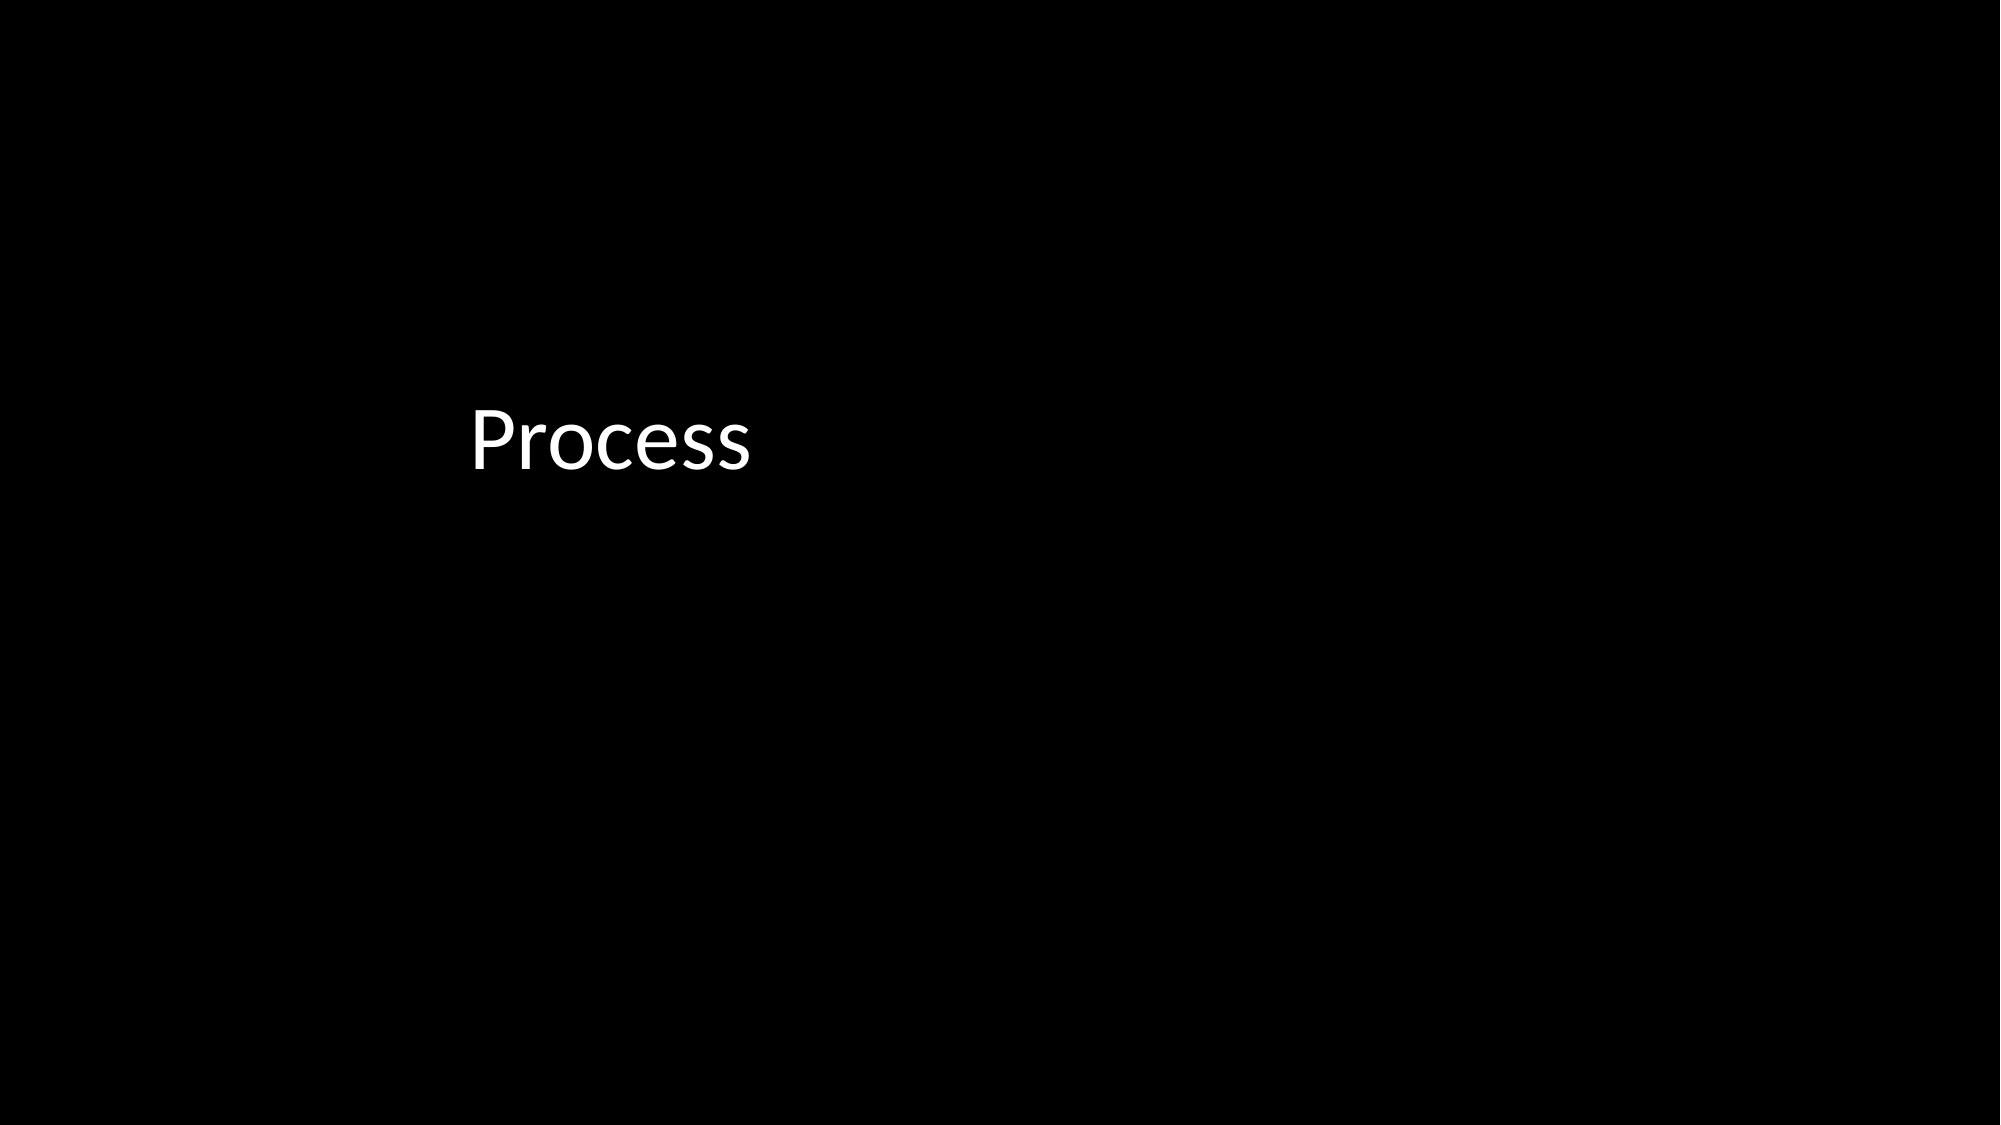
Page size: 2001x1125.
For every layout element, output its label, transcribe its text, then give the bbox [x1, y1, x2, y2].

text_box Process [454, 370, 1511, 496]
